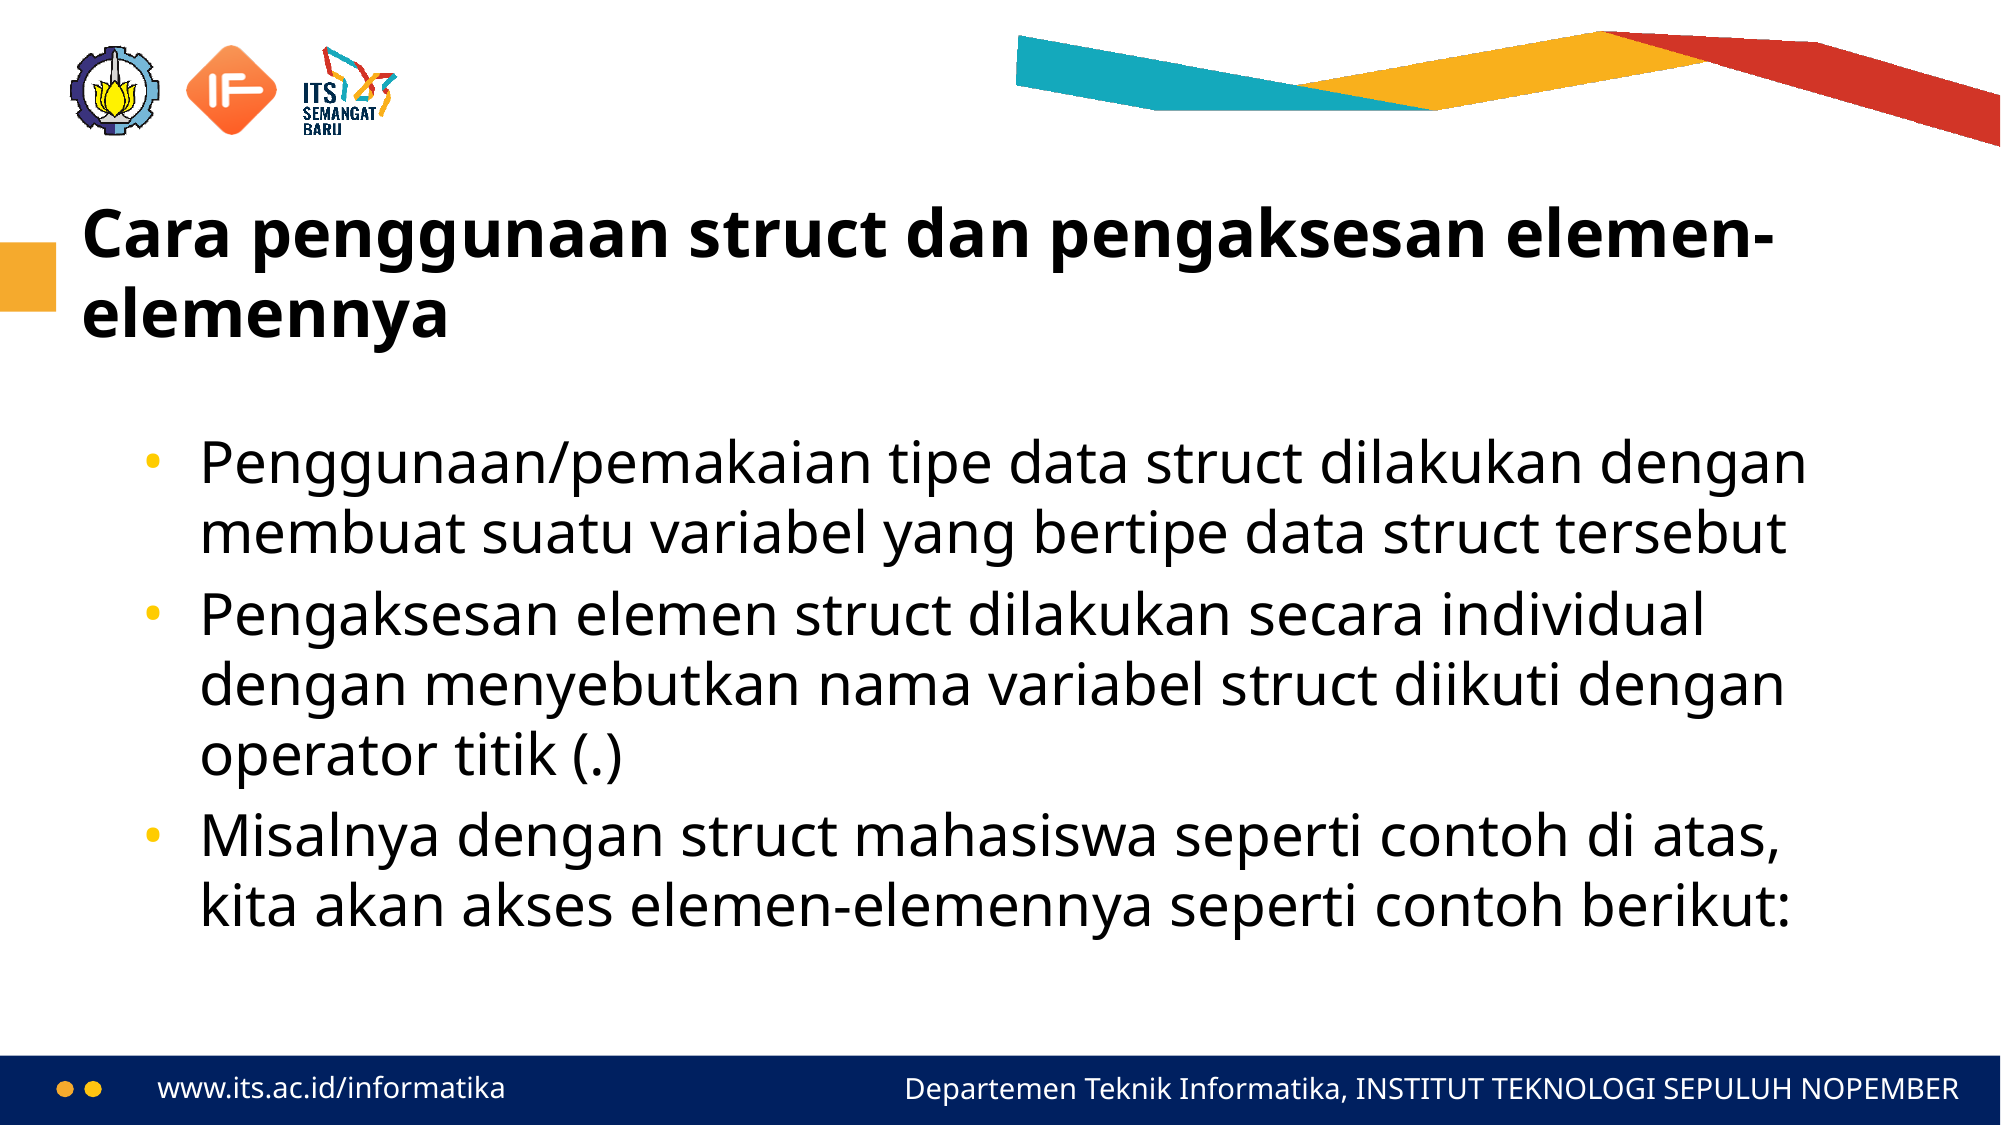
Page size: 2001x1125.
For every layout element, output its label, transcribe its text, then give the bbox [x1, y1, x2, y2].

text_box Penggunaan/pemakaian tipe data struct dilakukan dengan membuat suatu variabel yang bertipe data struct tersebut Pengaksesan elemen struct dilakukan secara individual dengan menyebutkan nama variabel struct diikuti dengan operator titik (.) Misalnya dengan struct mahasiswa seperti contoh di atas, kita akan akses elemen-elemennya seperti contoh berikut: [127, 410, 1905, 989]
picture [69, 45, 160, 136]
picture [302, 45, 398, 135]
title Cara penggunaan struct dan pengaksesan elemen-elemennya [66, 326, 1966, 457]
picture [186, 45, 277, 135]
picture [968, 0, 2001, 296]
